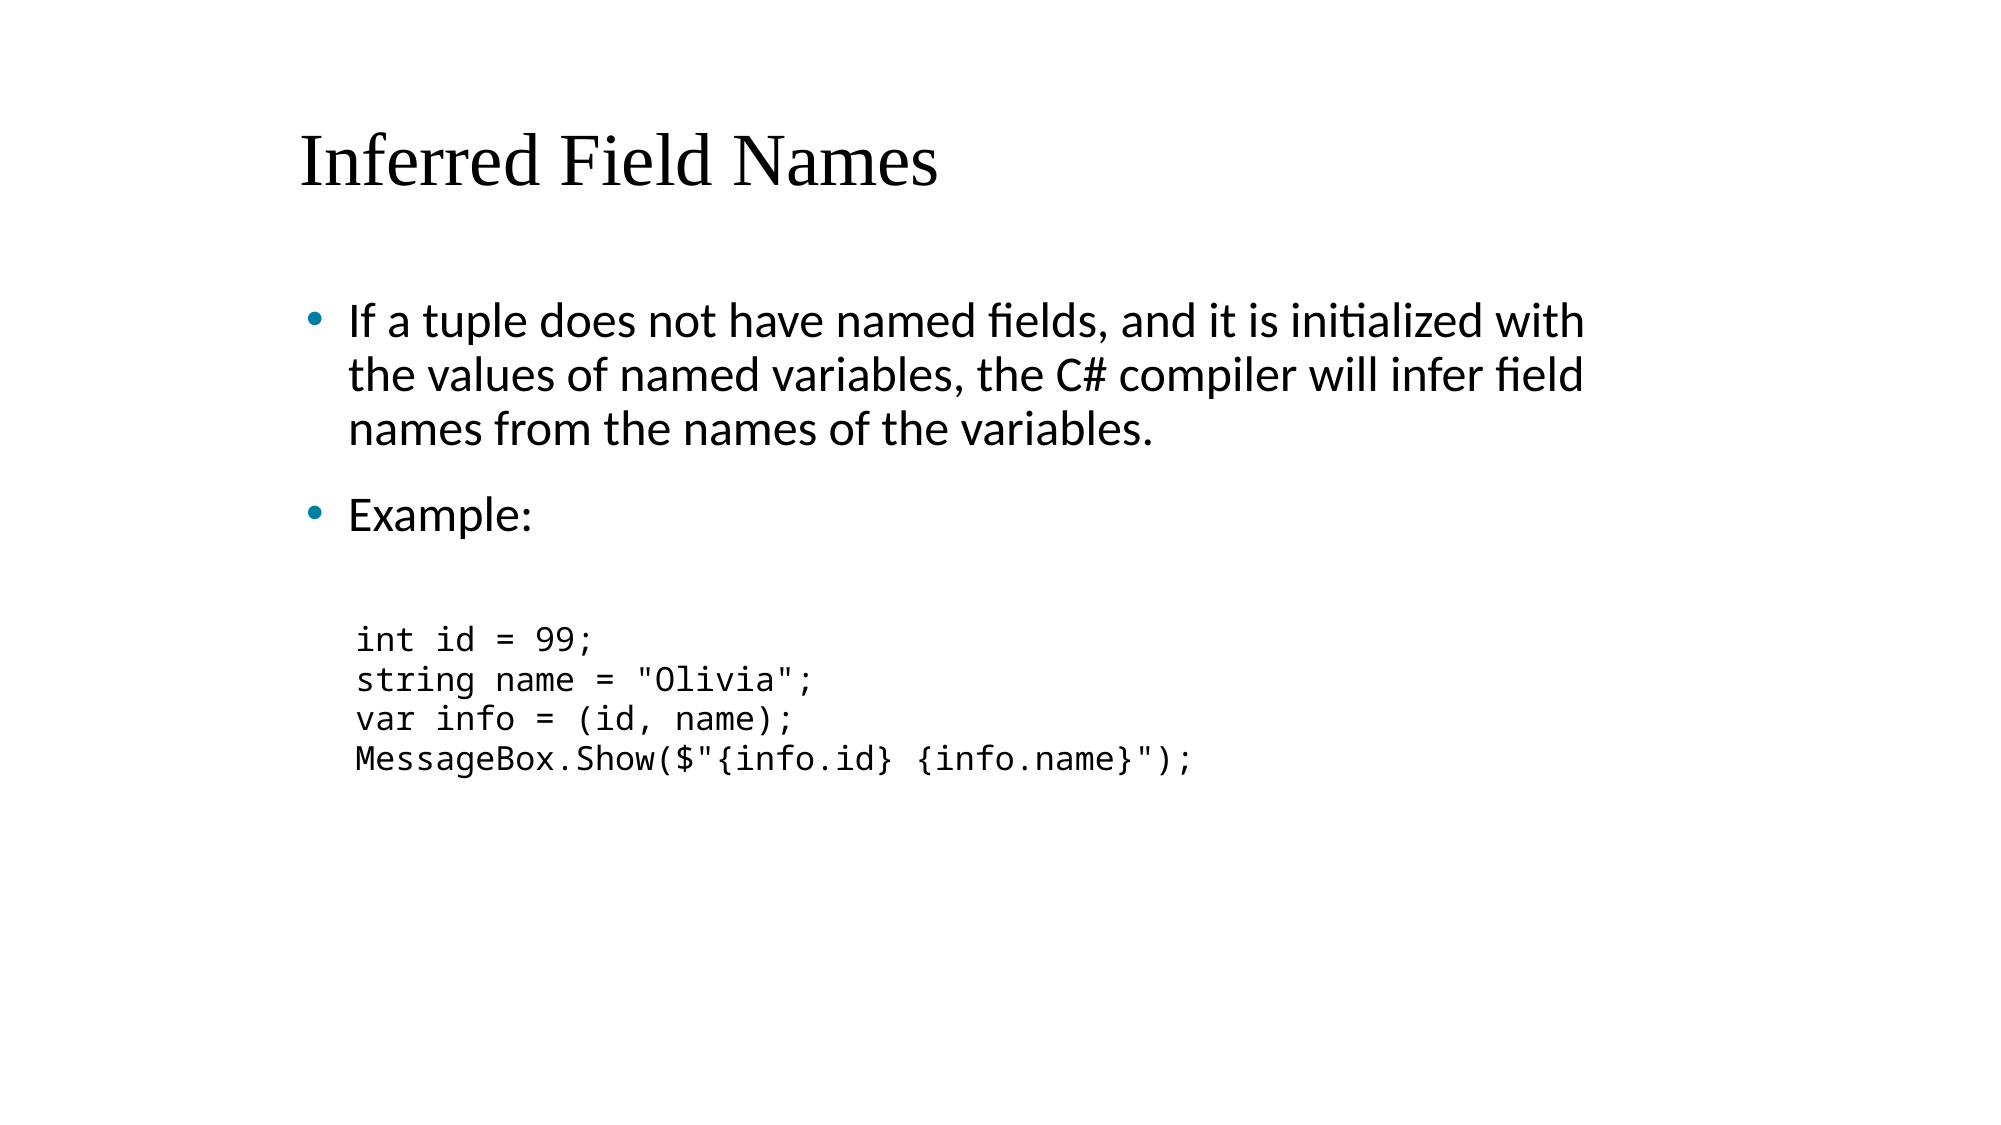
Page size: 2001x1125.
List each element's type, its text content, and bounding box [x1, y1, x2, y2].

list If a tuple does not have named fields, and it is initialized with the values of named variables, the C# compiler will infer field names from the names of the variables. Example: [291, 279, 1642, 580]
title Inferred Field Names [284, 35, 1900, 216]
text_box int id = 99; string name = "Olivia"; var info = (id, name); MessageBox.Show($"{info.id} {info.name}"); [340, 610, 1623, 785]
